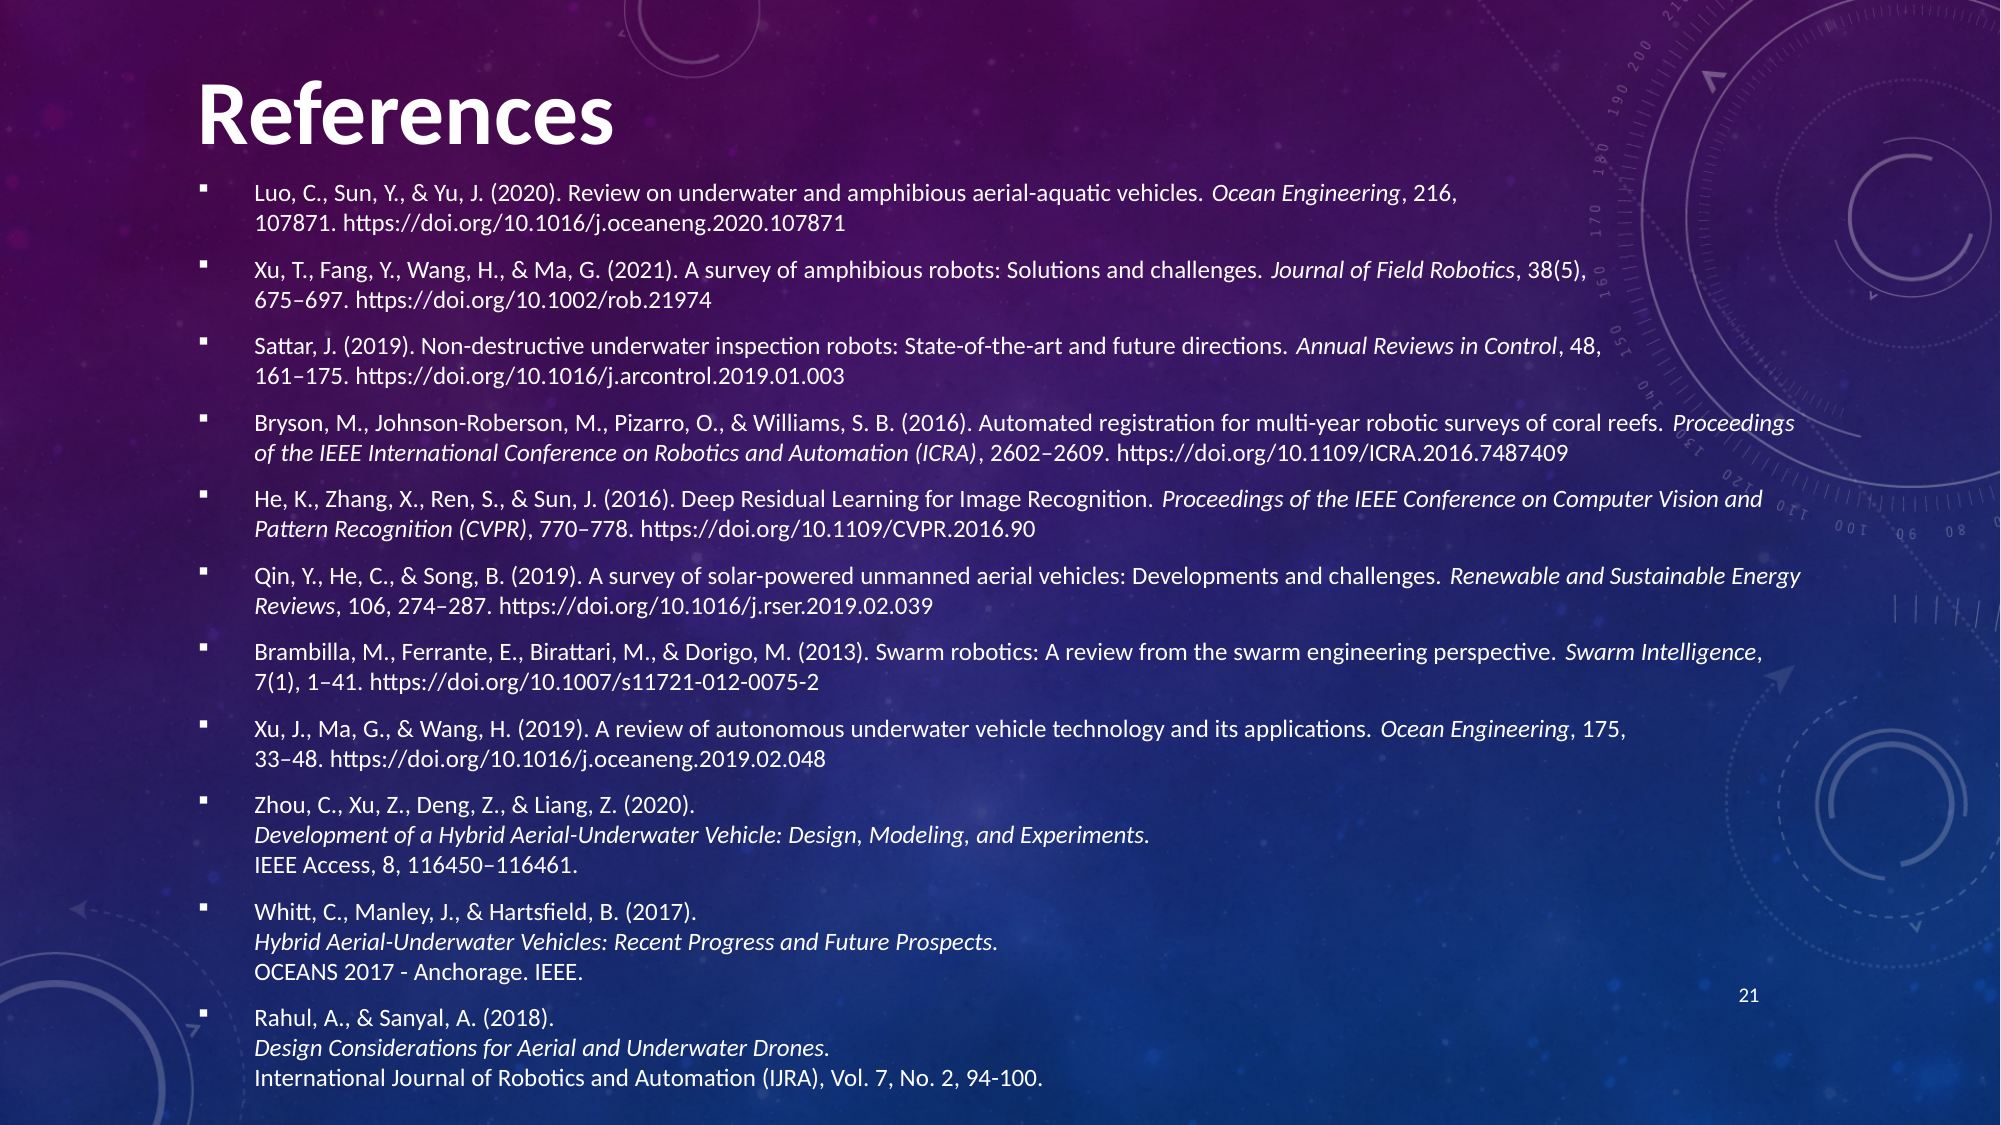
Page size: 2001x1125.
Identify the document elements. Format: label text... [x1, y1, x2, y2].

picture [0, 0, 2001, 1125]
slide_number 21 [1684, 963, 1775, 1025]
text_box References [183, 45, 1759, 145]
text_box Luo, C., Sun, Y., & Yu, J. (2020). Review on underwater and amphibious aerial-aquatic vehicles. Ocean Engineering, 216, 107871. https://doi.org/10.1016/j.oceaneng.2020.107871 Xu, T., Fang, Y., Wang, H., & Ma, G. (2021). A survey of amphibious robots: Solutions and challenges. Journal of Field Robotics, 38(5), 675–697. https://doi.org/10.1002/rob.21974 Sattar, J. (2019). Non-destructive underwater inspection robots: State-of-the-art and future directions. Annual Reviews in Control, 48, 161–175. https://doi.org/10.1016/j.arcontrol.2019.01.003 Bryson, M., Johnson-Roberson, M., Pizarro, O., & Williams, S. B. (2016). Automated registration for multi-year robotic surveys of coral reefs. Proceedings of the IEEE International Conference on Robotics and Automation (ICRA), 2602–2609. https://doi.org/10.1109/ICRA.2016.7487409 He, K., Zhang, X., Ren, S., & Sun, J. (2016). Deep Residual Learning for Image Recognition. Proceedings of the IEEE Conference on Computer Vision and Pattern Recognition (CVPR), 770–778. https://doi.org/10.1109/CVPR.2016.90 Qin, Y., He, C., & Song, B. (2019). A survey of solar-powered unmanned aerial vehicles: Developments and challenges. Renewable and Sustainable Energy Reviews, 106, 274–287. https://doi.org/10.1016/j.rser.2019.02.039 Brambilla, M., Ferrante, E., Birattari, M., & Dorigo, M. (2013). Swarm robotics: A review from the swarm engineering perspective. Swarm Intelligence, 7(1), 1–41. https://doi.org/10.1007/s11721-012-0075-2 Xu, J., Ma, G., & Wang, H. (2019). A review of autonomous underwater vehicle technology and its applications. Ocean Engineering, 175, 33–48. https://doi.org/10.1016/j.oceaneng.2019.02.048 Zhou, C., Xu, Z., Deng, Z., & Liang, Z. (2020). Development of a Hybrid Aerial-Underwater Vehicle: Design, Modeling, and Experiments. IEEE Access, 8, 116450–116461. Whitt, C., Manley, J., & Hartsfield, B. (2017). Hybrid Aerial-Underwater Vehicles: Recent Progress and Future Prospects. OCEANS 2017 - Anchorage. IEEE. Rahul, A., & Sanyal, A. (2018). Design Considerations for Aerial and Underwater Drones. International Journal of Robotics and Automation (IJRA), Vol. 7, No. 2, 94-100. [183, 169, 1817, 1099]
